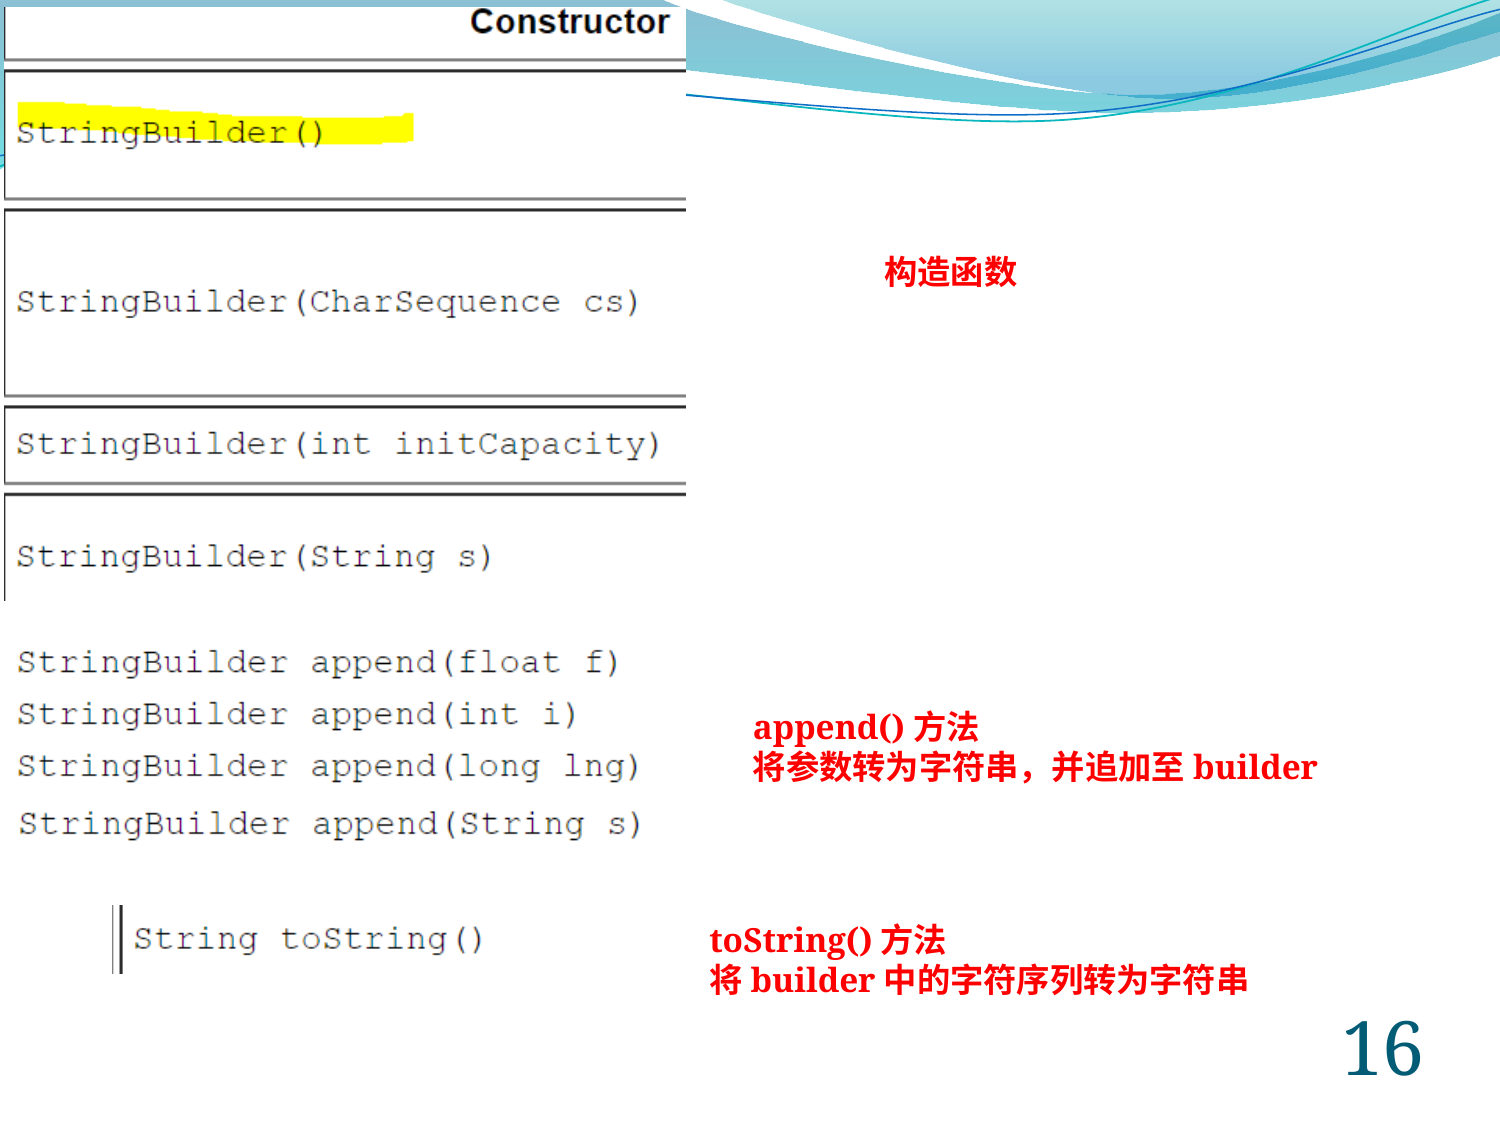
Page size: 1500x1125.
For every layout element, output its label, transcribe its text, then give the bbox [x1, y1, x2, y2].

text_box 构造函数 [869, 243, 1033, 299]
text_box toString()方法 将builder中的字符序列转为字符串 [694, 911, 1265, 1007]
text_box append()方法 将参数转为字符串，并追加至builder [738, 698, 1334, 794]
picture [4, 6, 686, 602]
slide_number 15 [1299, 1042, 1425, 1103]
picture [111, 904, 511, 974]
picture [7, 641, 654, 847]
